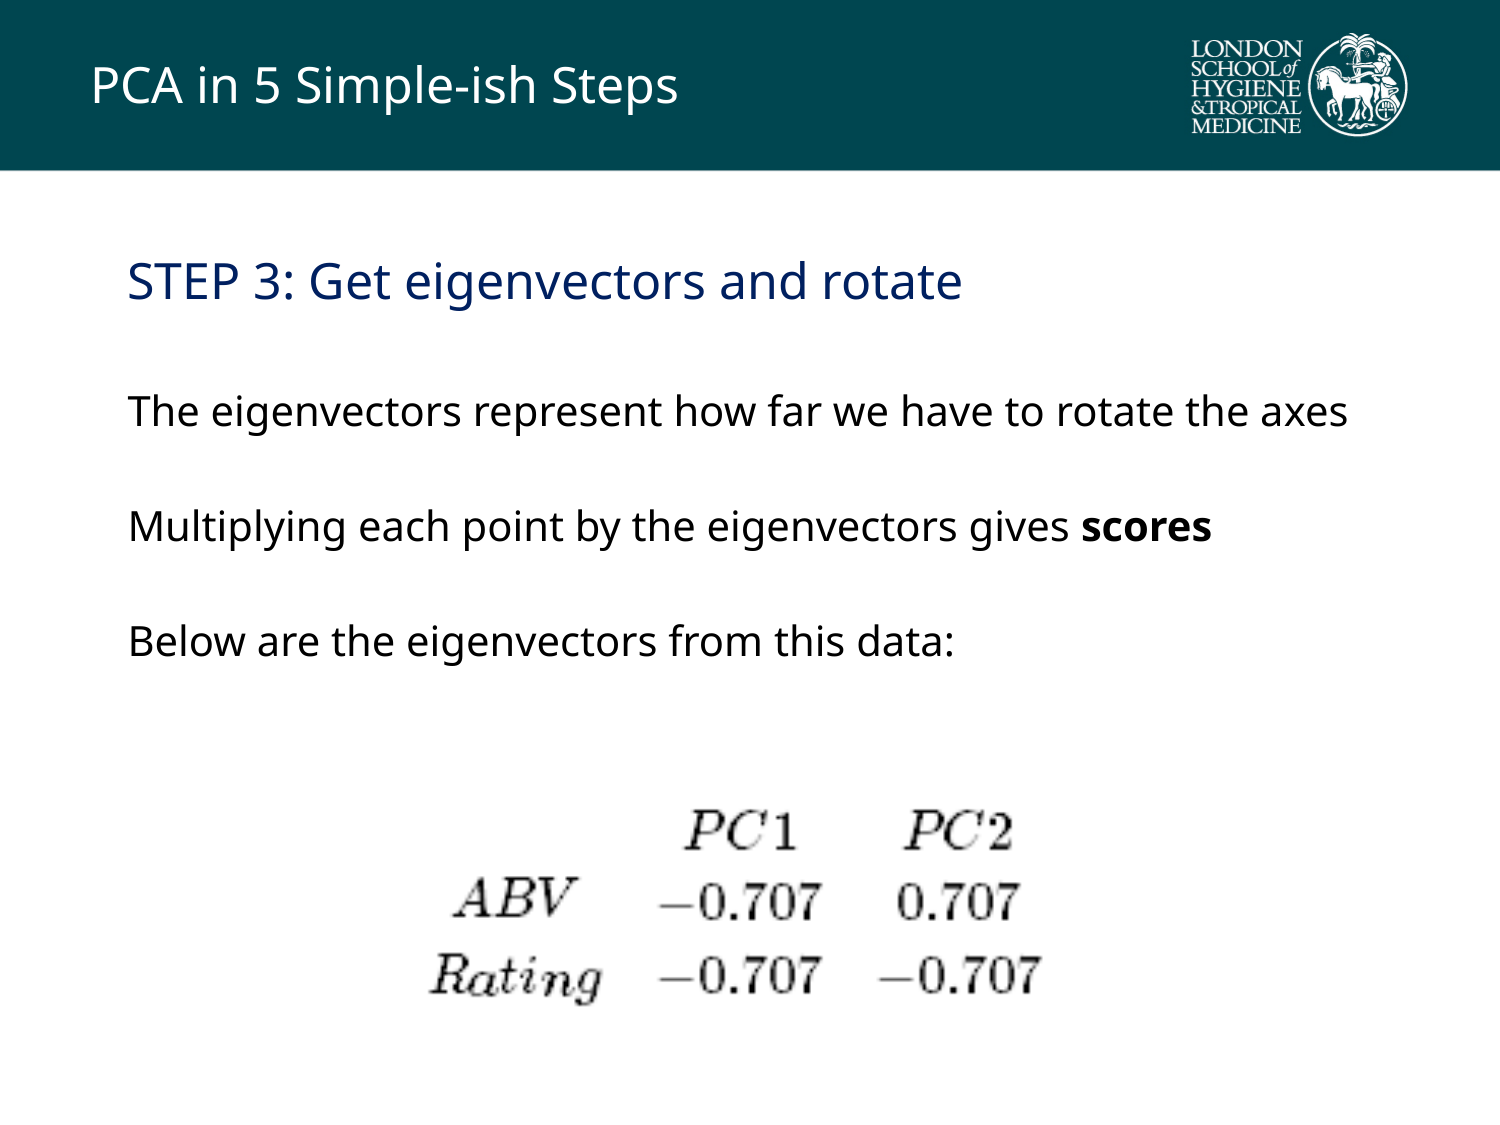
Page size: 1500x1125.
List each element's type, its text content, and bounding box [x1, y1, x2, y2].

list STEP 3: Get eigenvectors and rotate The eigenvectors represent how far we have to rotate the axes Multiplying each point by the eigenvectors gives scores Below are the eigenvectors from this data: [75, 242, 1410, 1034]
title PCA in 5 Simple-ish Steps [75, 45, 1175, 148]
picture [0, 0, 1500, 1125]
